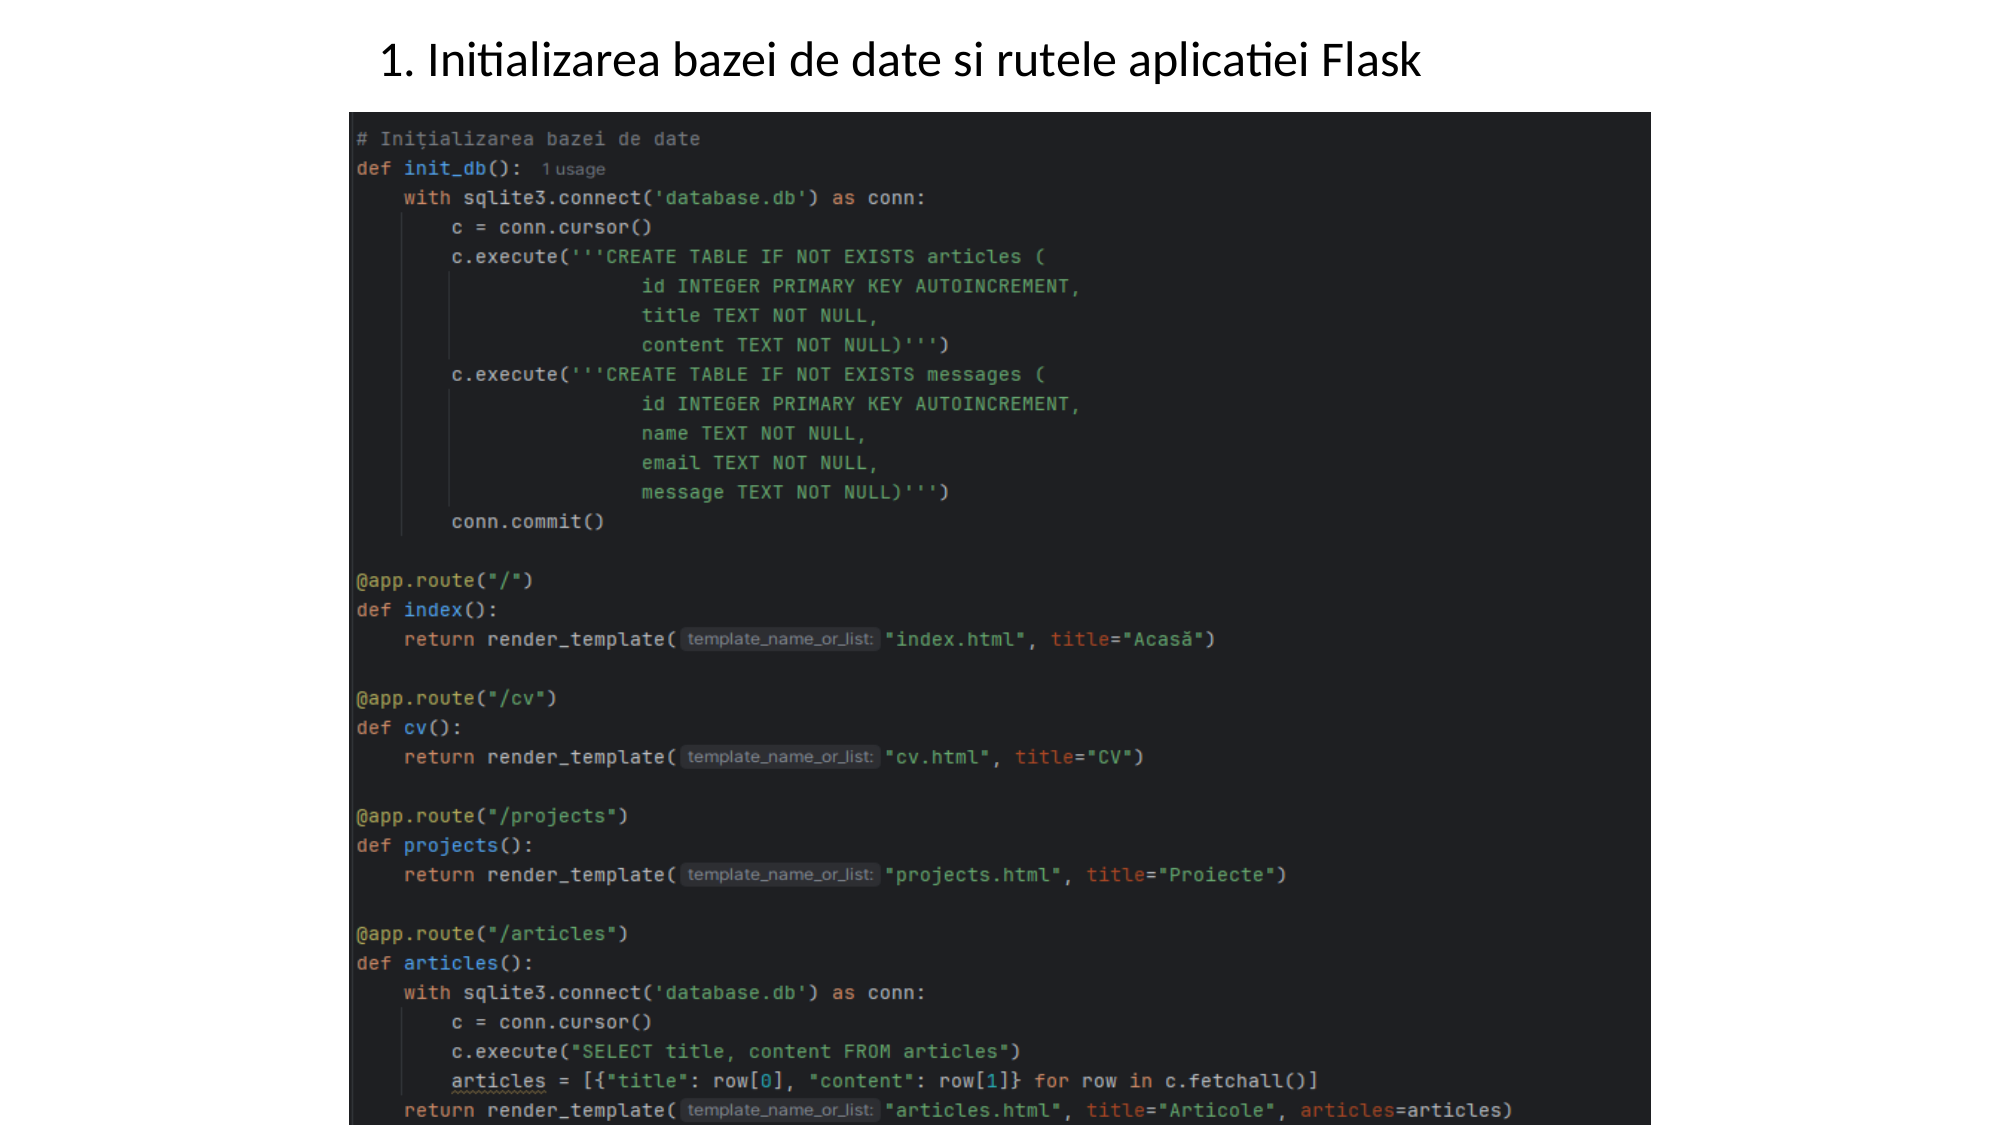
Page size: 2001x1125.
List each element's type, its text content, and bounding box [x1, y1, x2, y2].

picture [349, 112, 1651, 1125]
subtitle 1. Initializarea bazei de date si rutele aplicatiei Flask [150, 25, 1651, 297]
